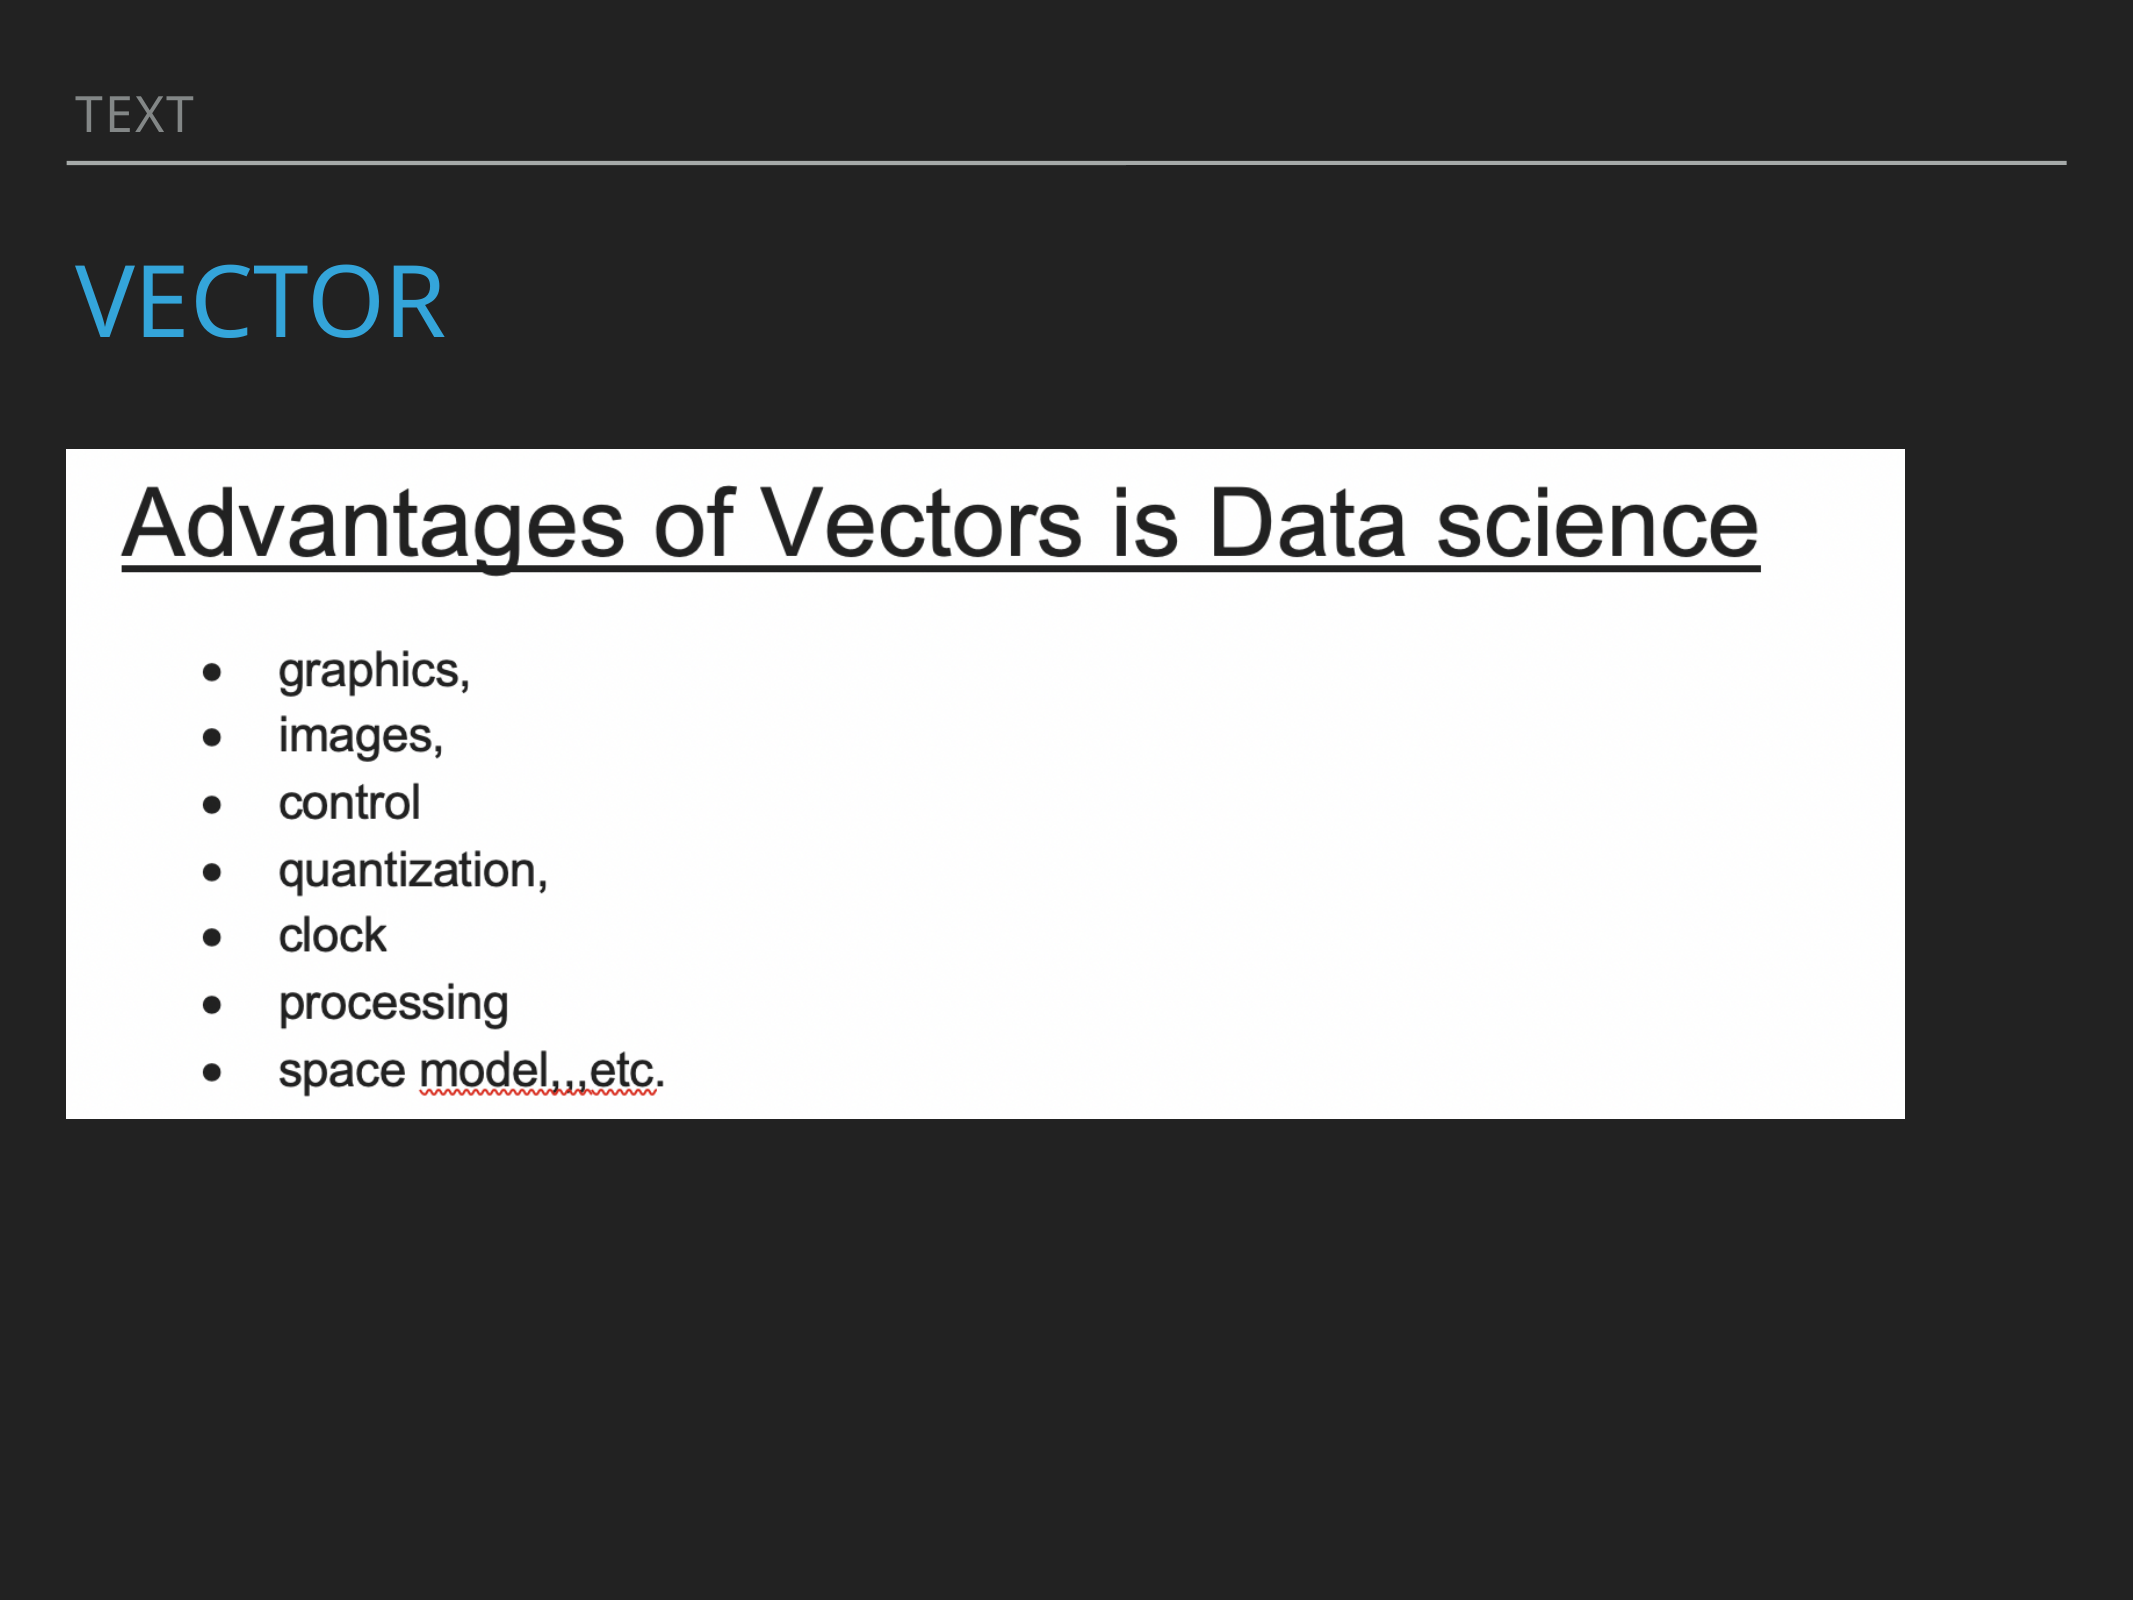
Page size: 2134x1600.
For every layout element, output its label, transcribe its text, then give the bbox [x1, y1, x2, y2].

title VECTOR [66, 251, 2068, 372]
picture [66, 449, 1905, 1119]
list Text [66, 74, 1901, 151]
